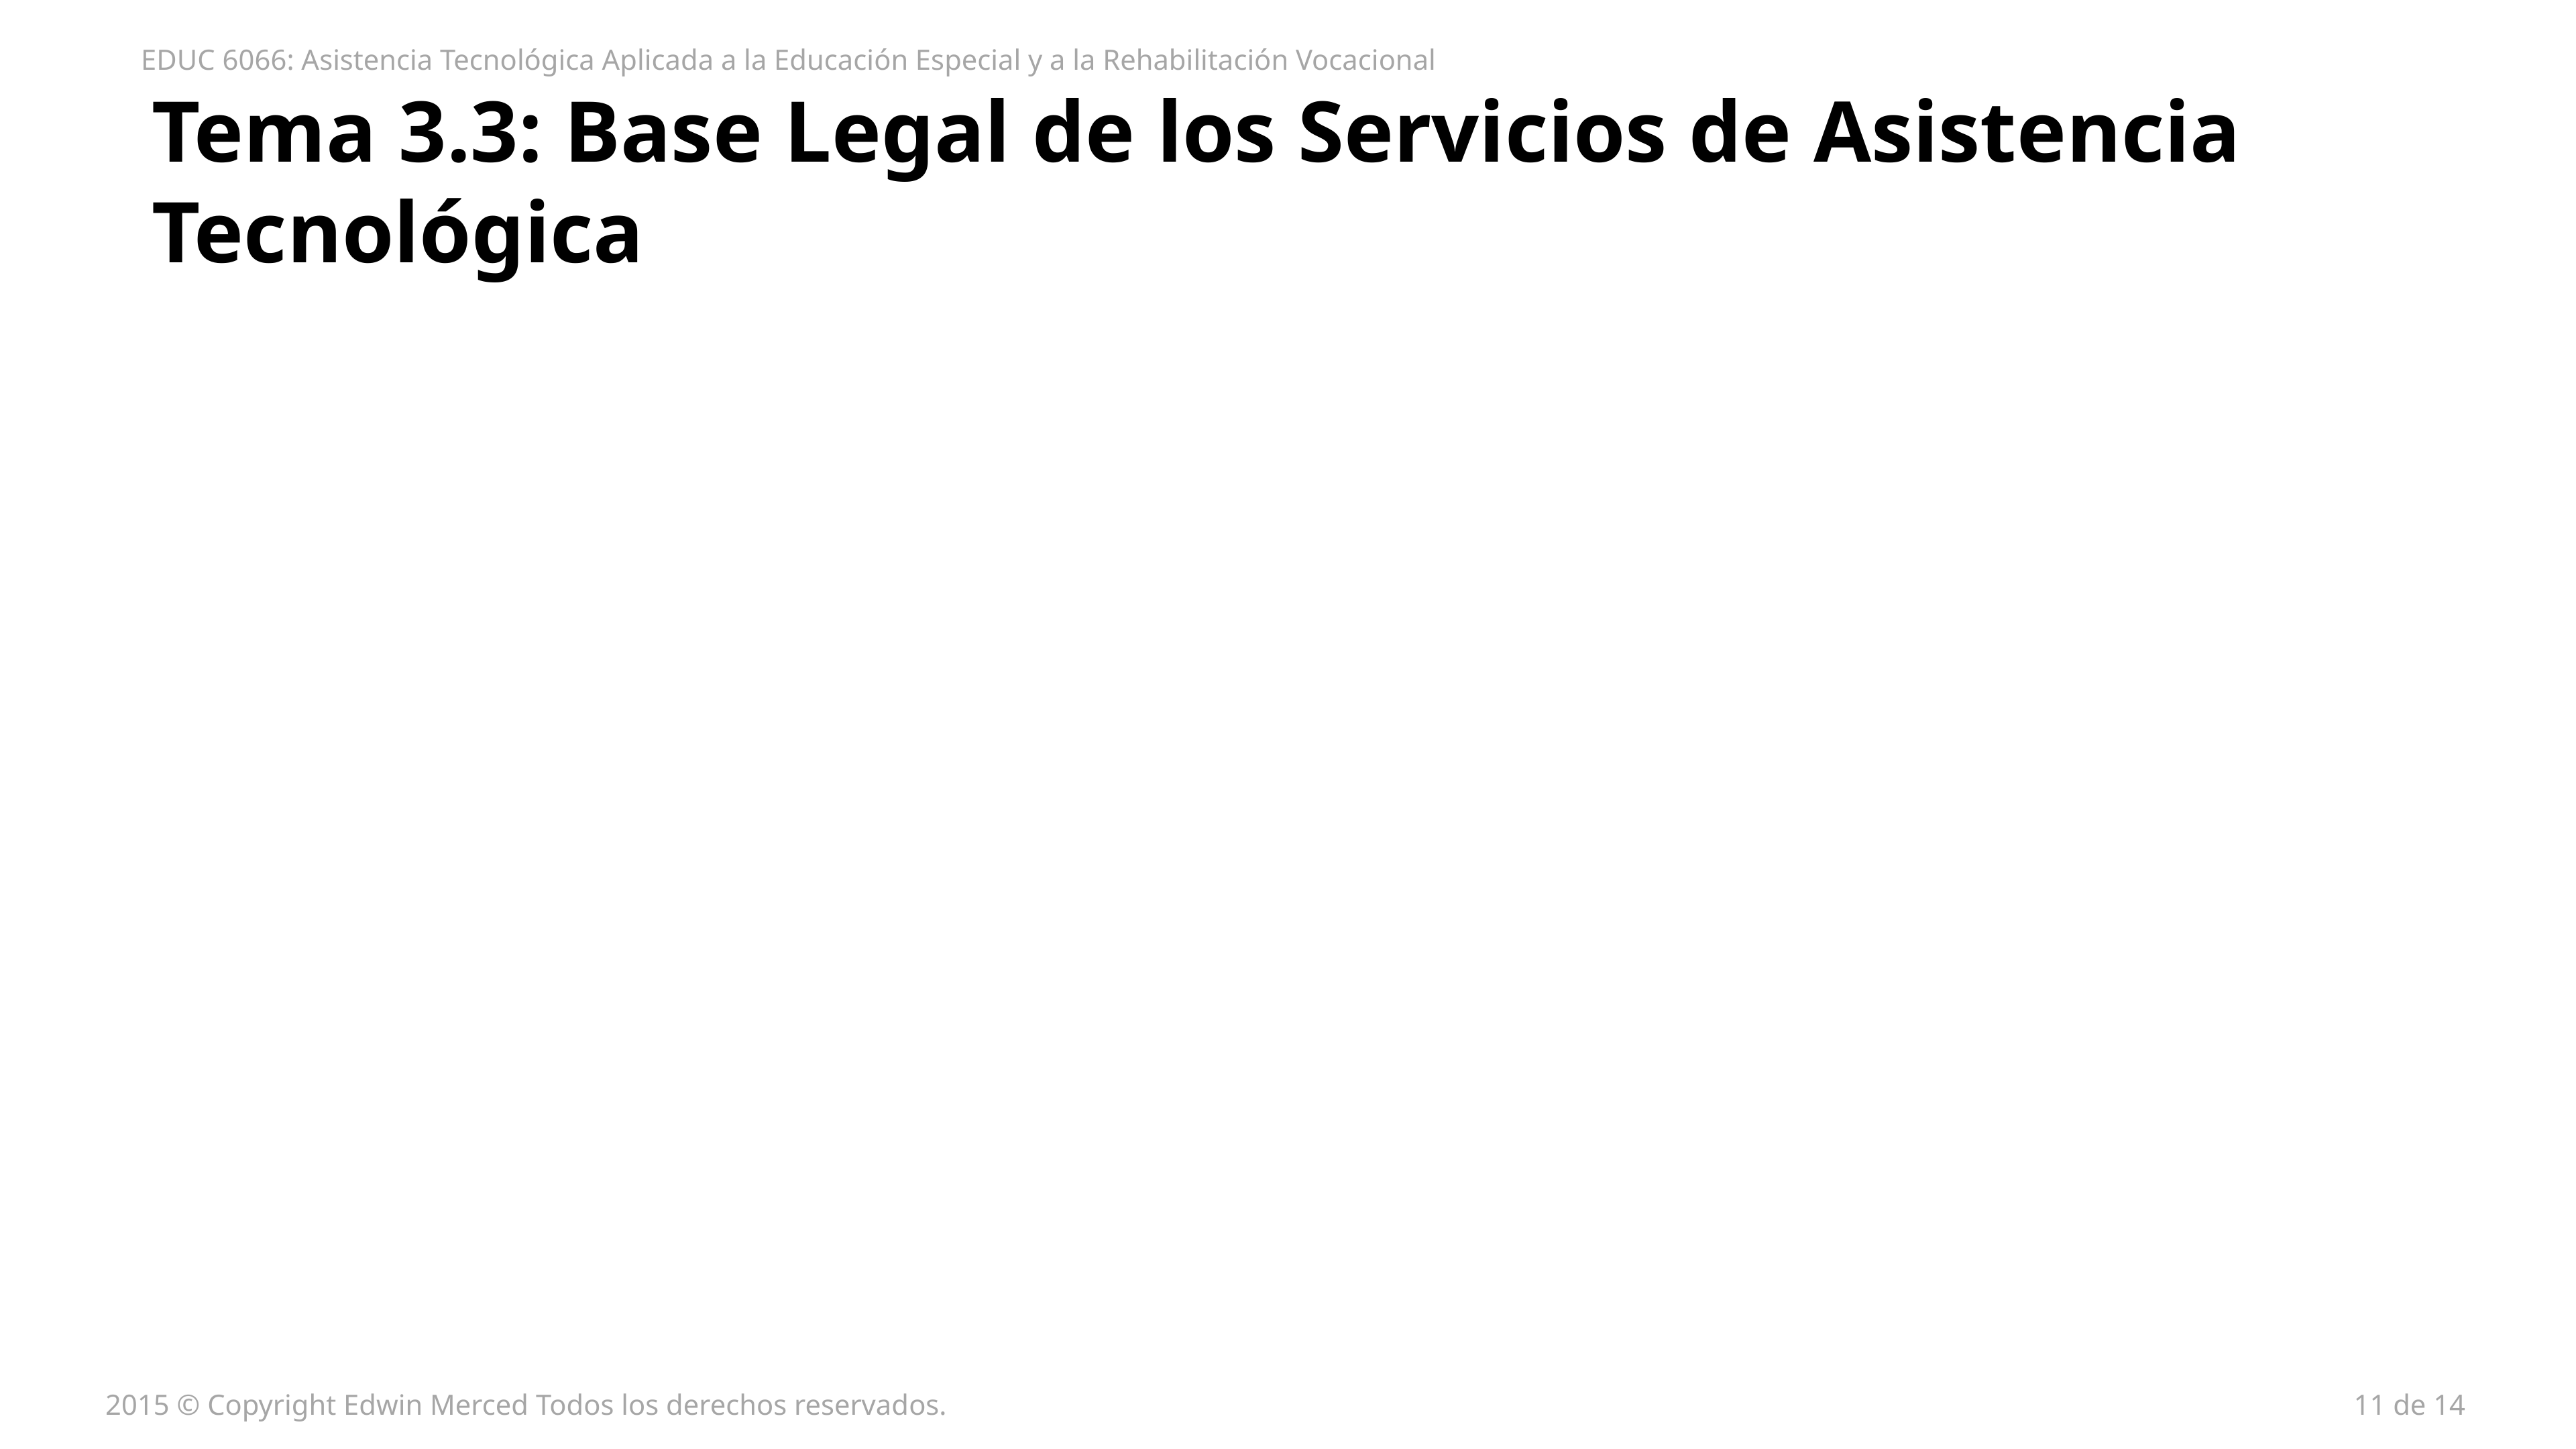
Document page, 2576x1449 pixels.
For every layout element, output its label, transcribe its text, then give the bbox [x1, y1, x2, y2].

text_box 2015 © Copyright Edwin Merced Todos los derechos reservados. [95, 1382, 957, 1426]
text_box 11 de 14 [2343, 1382, 2476, 1426]
title Tema 3.3: Base Legal de los Servicios de Asistencia Tecnológica [128, 58, 2447, 300]
text_box EDUC 6066: Asistencia Tecnológica Aplicada a la Educación Especial y a la Rehabilitación Vocacional [131, 37, 1454, 81]
